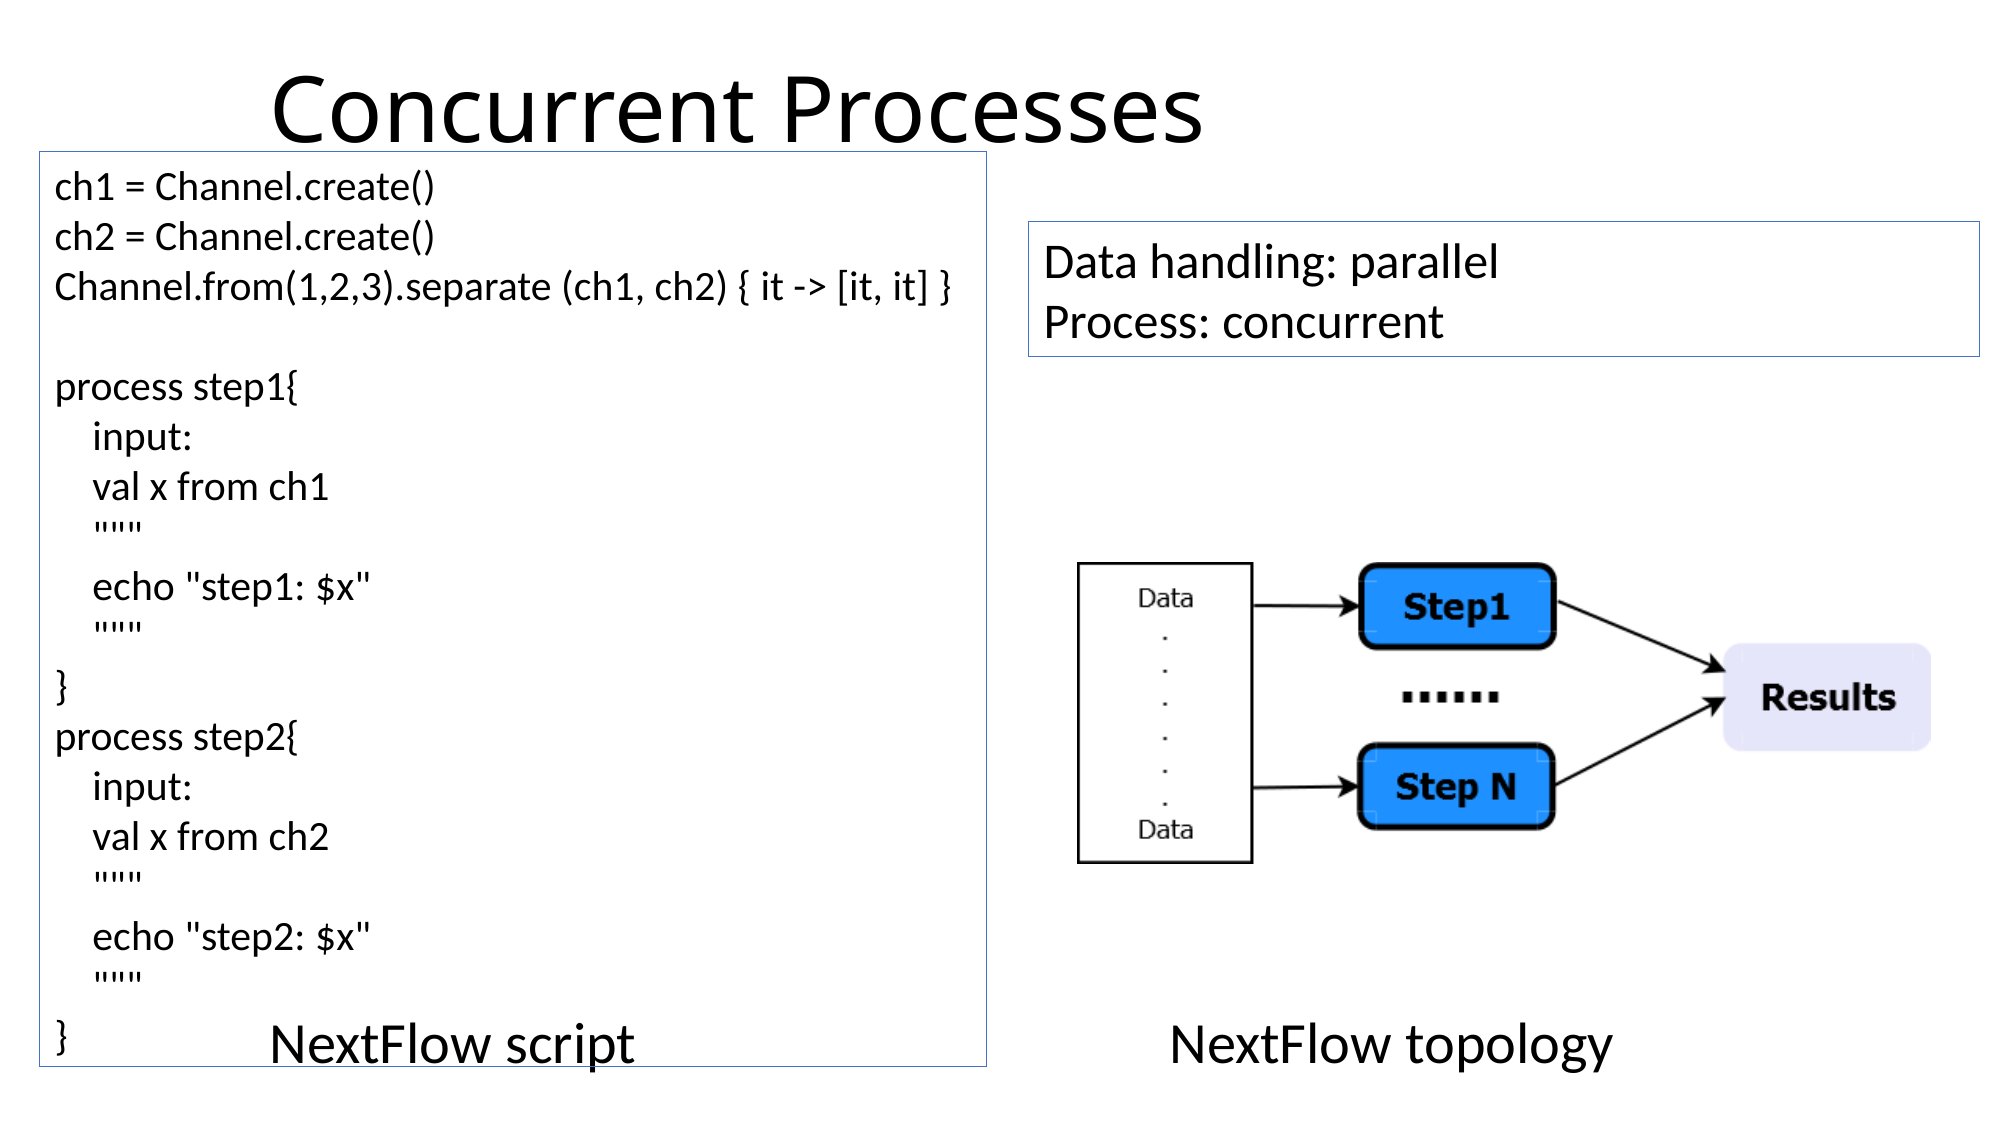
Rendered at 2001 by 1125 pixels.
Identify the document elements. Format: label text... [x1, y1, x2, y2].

list NextFlow script NextFlow topology [254, 1005, 1863, 1125]
picture [1077, 562, 1931, 864]
text_box ch1 = Channel.create() ch2 = Channel.create() Channel.from(1,2,3).separate (ch1, ch2) { it -> [it, it] } process step1{ input: val x from ch1 """ echo "step1: $x" """ } process step2{ input: val x from ch2 """ echo "step2: $x" """ } [39, 151, 987, 1067]
text_box Data handling: parallel Process: concurrent [1028, 221, 1980, 357]
title Concurrent Processes [254, 3, 1980, 222]
